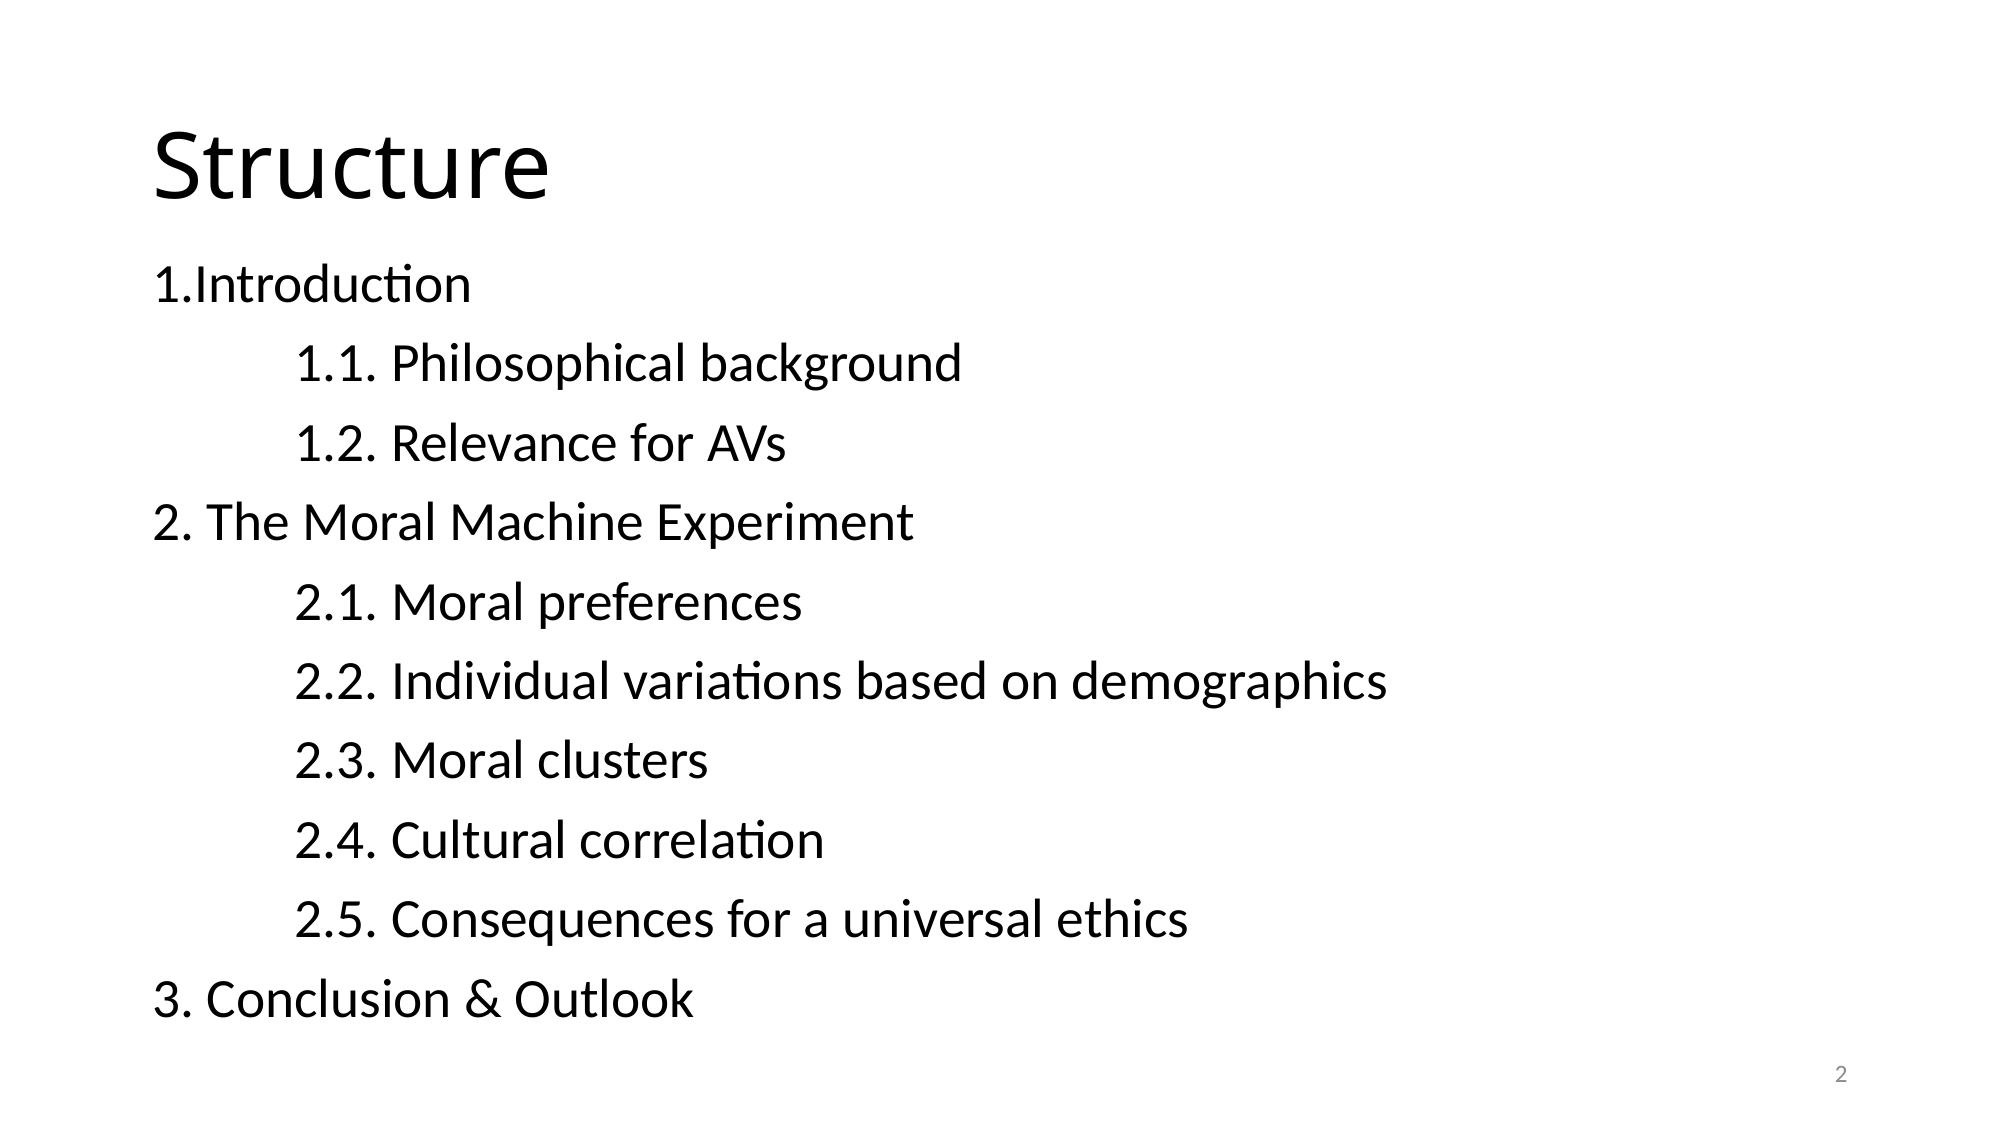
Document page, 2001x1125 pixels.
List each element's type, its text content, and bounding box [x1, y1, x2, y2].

title Structure [137, 59, 1863, 247]
list 1.Introduction 1.1. Philosophical background 1.2. Relevance for AVs 2. The Moral Machine Experiment 2.1. Moral preferences 2.2. Individual variations based on demographics 2.3. Moral clusters 2.4. Cultural correlation 2.5. Consequences for a universal ethics 3. Conclusion & Outlook [137, 247, 1863, 1043]
slide_number 2 [1412, 1042, 1863, 1103]
